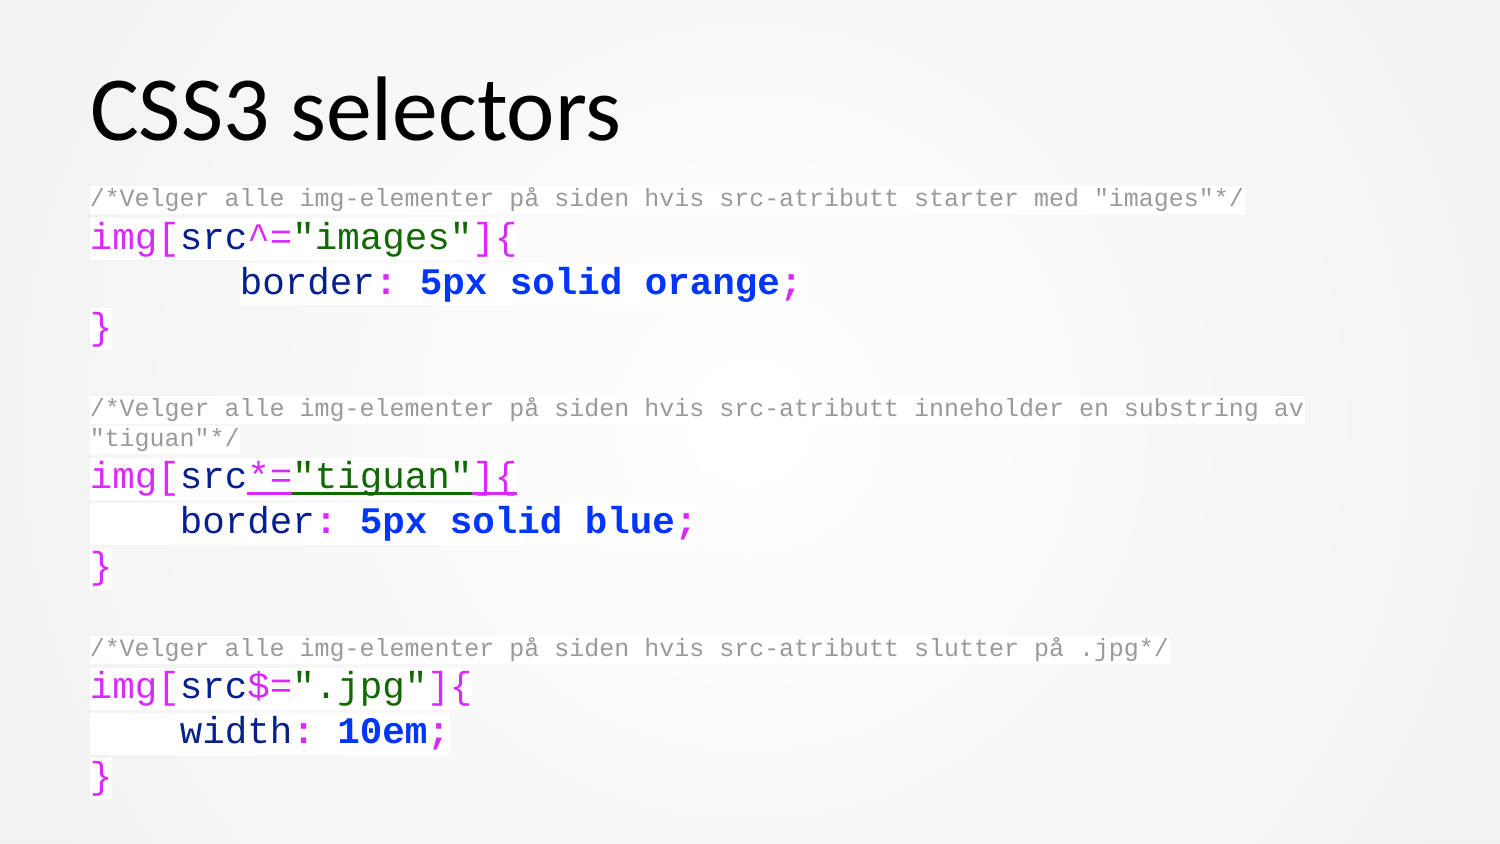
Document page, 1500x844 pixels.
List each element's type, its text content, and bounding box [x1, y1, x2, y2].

text_box /*Velger alle img-elementer på siden hvis src-atributt starter med "images"*/ img[src^="images"]{ border: 5px solid orange; } /*Velger alle img-elementer på siden hvis src-atributt inneholder en substring av "tiguan"*/ img[src*="tiguan"]{ border: 5px solid blue; } /*Velger alle img-elementer på siden hvis src-atributt slutter på .jpg*/ img[src$=".jpg"]{ width: 10em; } [75, 174, 1439, 804]
title CSS3 selectors [75, 33, 1425, 174]
